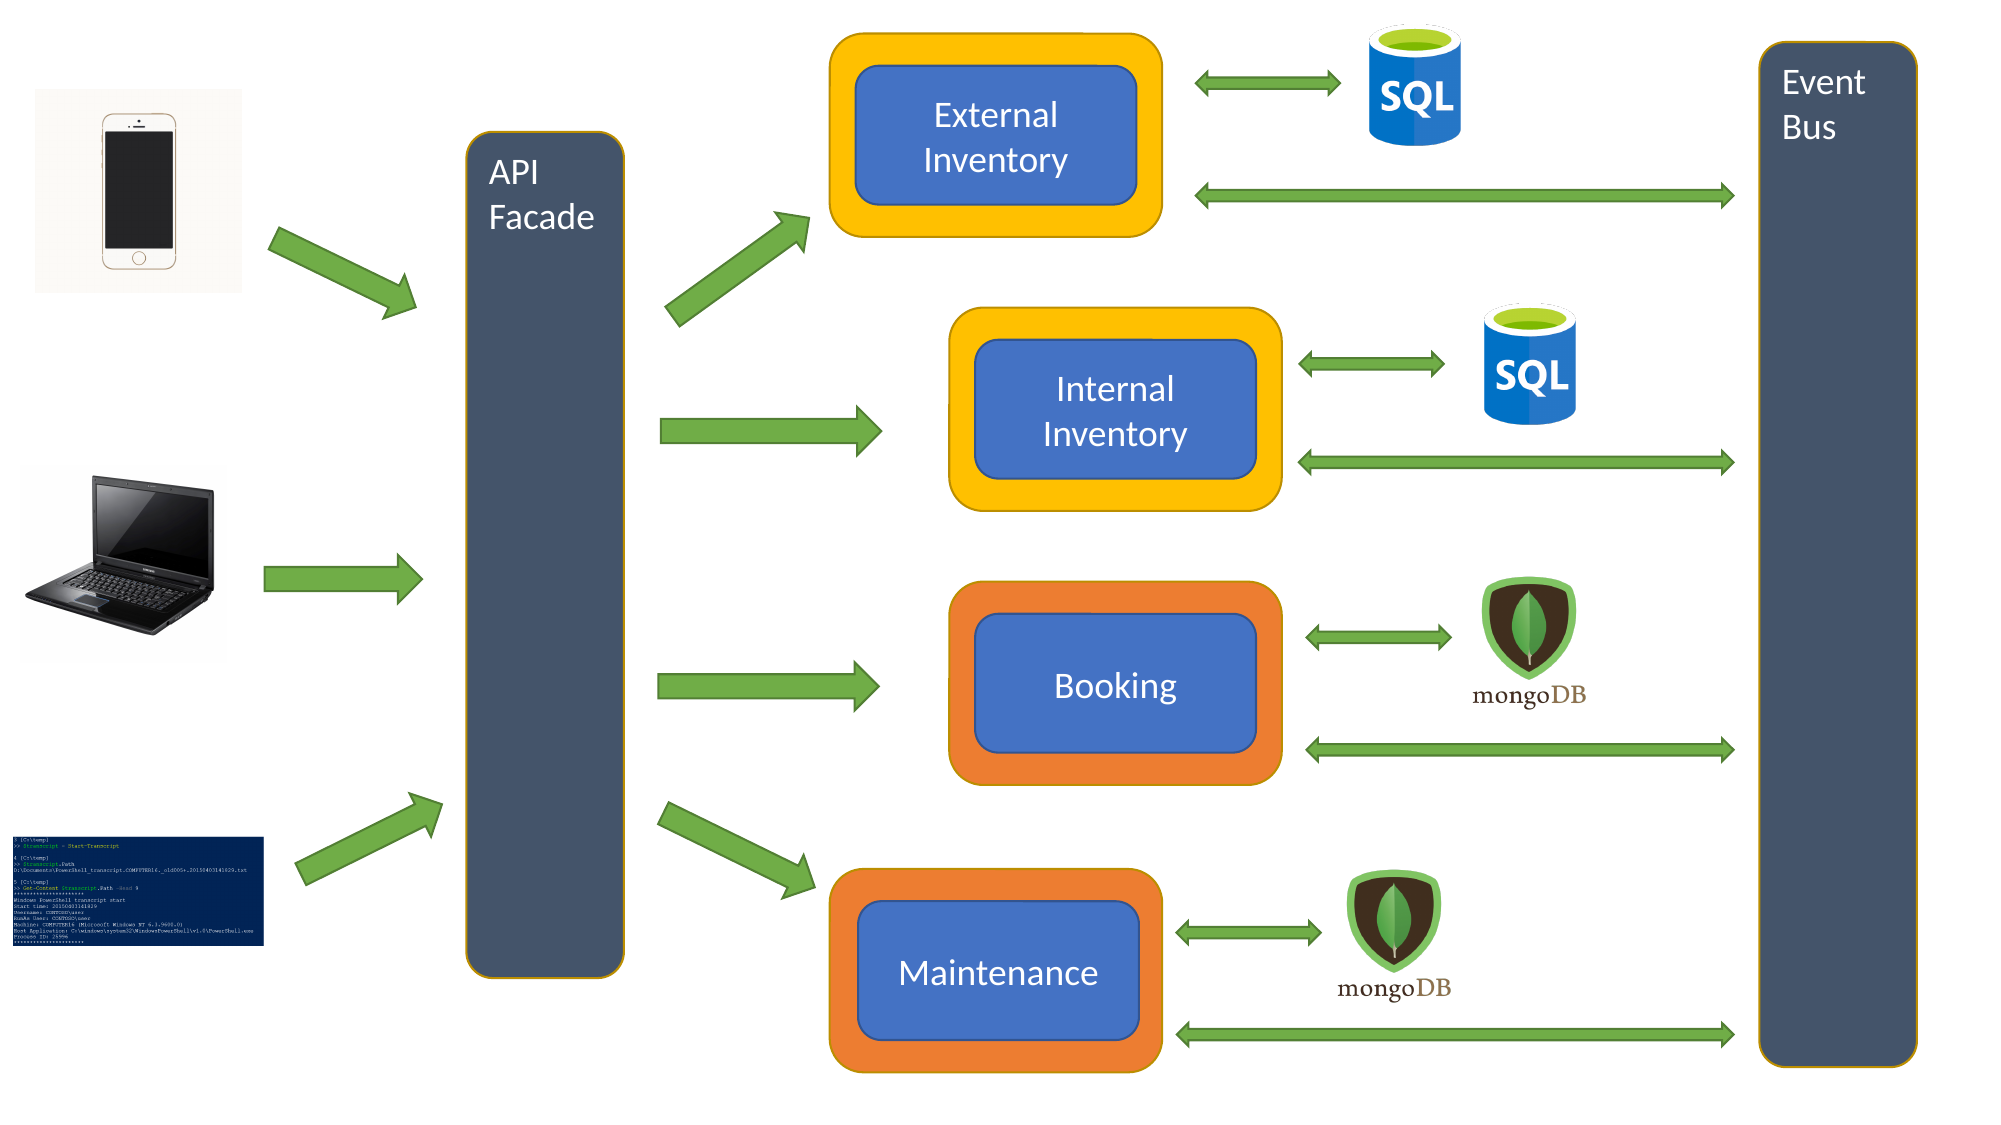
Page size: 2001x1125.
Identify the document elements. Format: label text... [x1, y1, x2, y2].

text_box API Facade [465, 130, 625, 980]
picture [12, 835, 265, 948]
text_box Event Bus [1758, 40, 1918, 1069]
picture [1299, 24, 1530, 146]
picture [1414, 303, 1645, 425]
picture [1455, 557, 1604, 730]
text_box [949, 581, 1282, 785]
text_box [1174, 918, 1320, 947]
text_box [829, 33, 1163, 237]
text_box [659, 404, 883, 458]
text_box [1305, 623, 1453, 652]
text_box [263, 552, 424, 606]
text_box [949, 307, 1282, 511]
text_box [1305, 735, 1736, 764]
text_box [663, 211, 811, 328]
text_box [1297, 448, 1736, 477]
text_box [267, 226, 418, 321]
text_box [657, 659, 881, 713]
text_box [656, 800, 817, 901]
picture [1320, 850, 1468, 1023]
text_box [1194, 69, 1299, 98]
picture [35, 89, 242, 293]
text_box [1175, 1020, 1736, 1049]
text_box [1194, 181, 1736, 210]
picture [19, 465, 227, 663]
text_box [829, 868, 1163, 1073]
text_box [294, 791, 444, 887]
text_box [1298, 349, 1414, 378]
